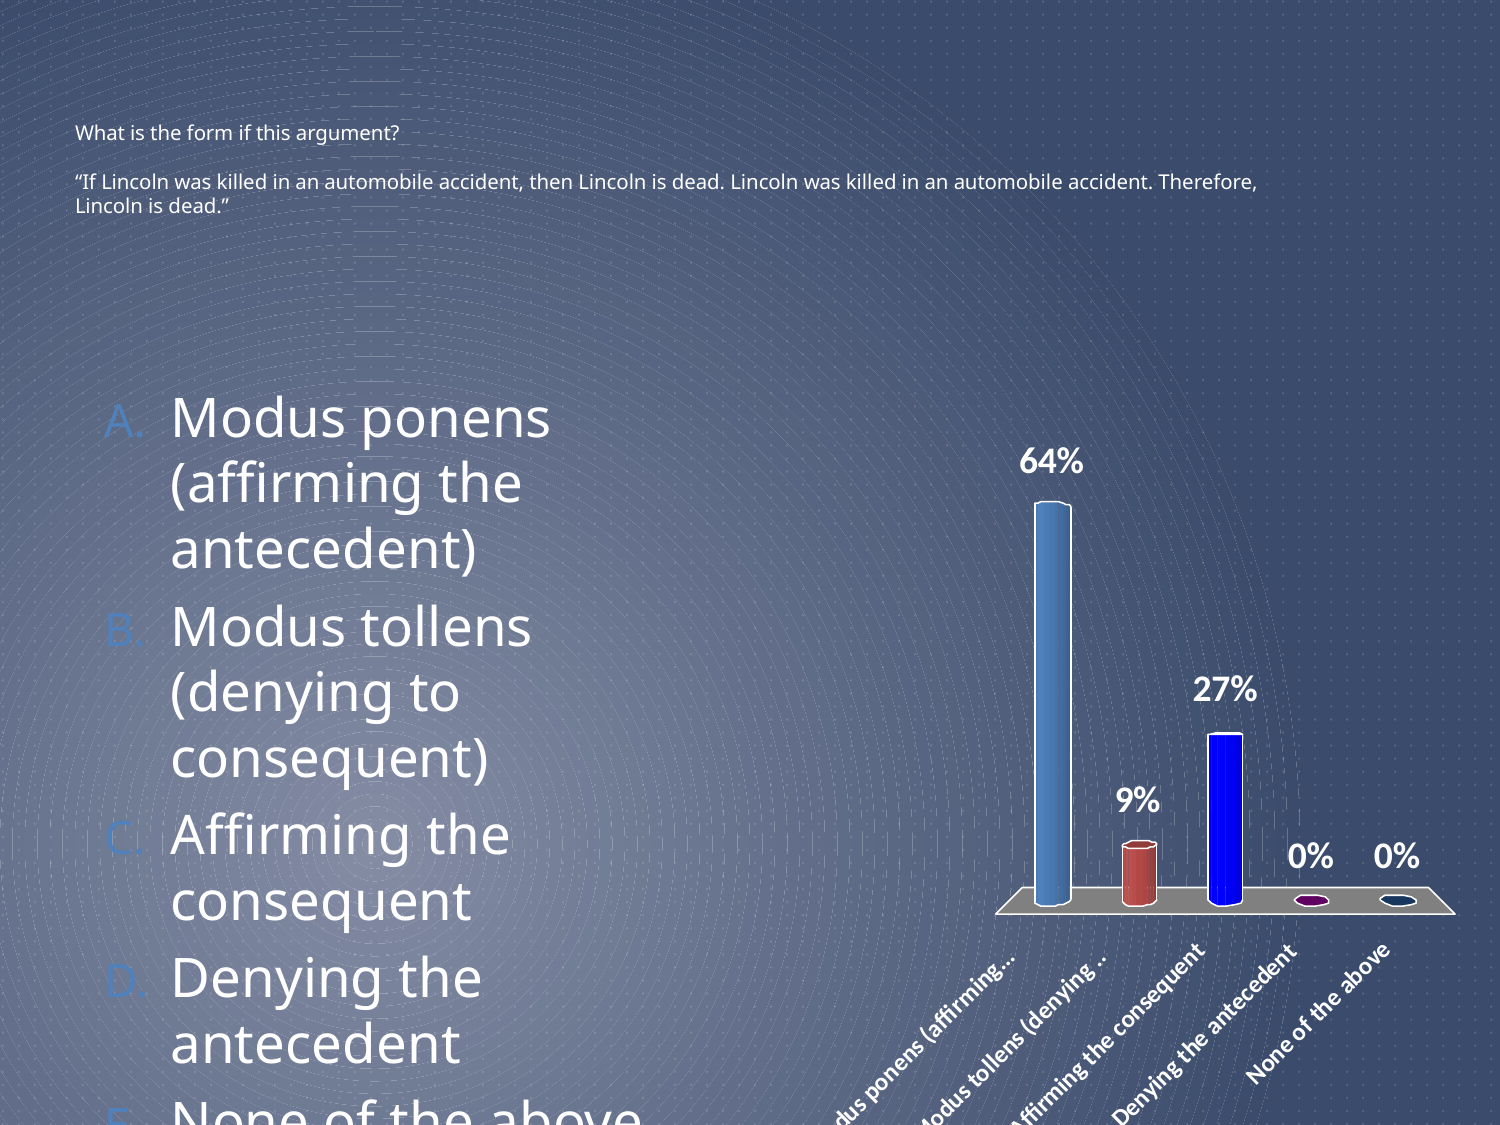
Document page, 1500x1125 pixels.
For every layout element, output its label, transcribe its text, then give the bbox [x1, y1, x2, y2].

list Modus ponens (affirming the antecedent) Modus tollens (denying to consequent) Affirming the consequent Denying the antecedent None of the above [87, 375, 745, 1125]
title What is the form if this argument? “If Lincoln was killed in an automobile accident, then Lincoln is dead. Lincoln was killed in an automobile accident. Therefore, Lincoln is dead.” [75, 87, 1325, 275]
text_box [745, 374, 1496, 1125]
